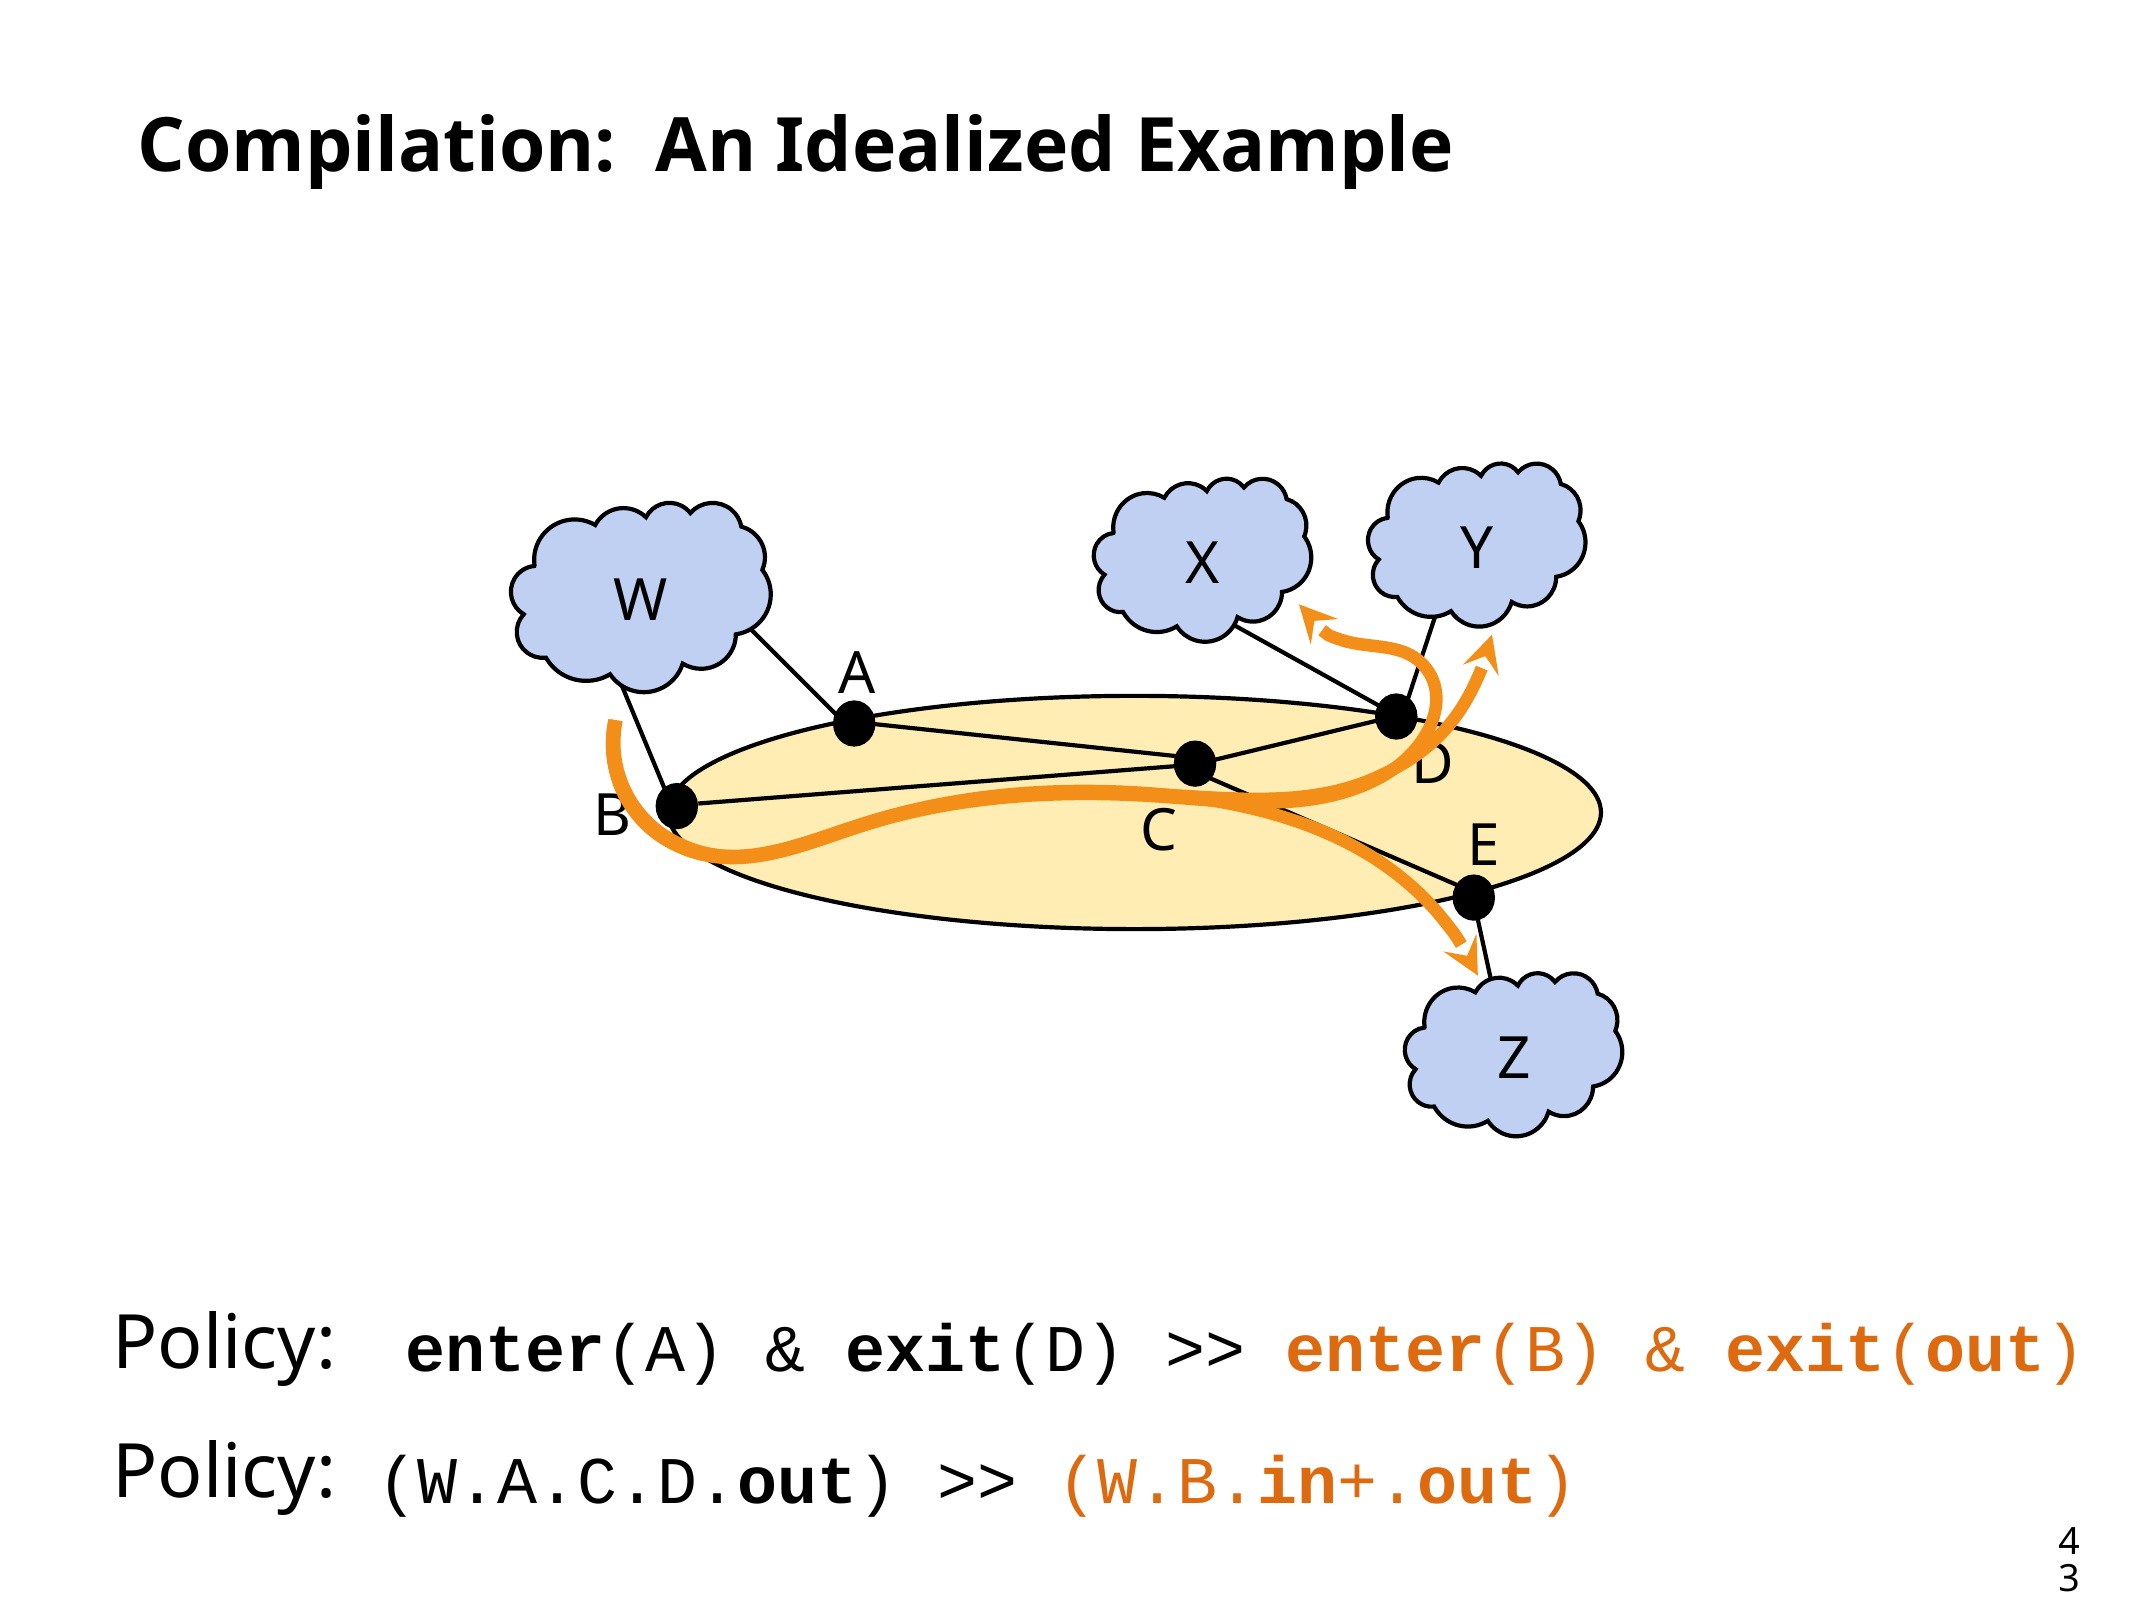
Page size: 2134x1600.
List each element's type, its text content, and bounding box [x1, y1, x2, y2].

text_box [58, 1284, 2099, 1469]
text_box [510, 463, 1623, 1137]
title Compilation: An Idealized Example [128, 41, 2005, 243]
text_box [58, 1474, 1604, 1534]
slide_number 43 [2049, 1507, 2107, 1570]
